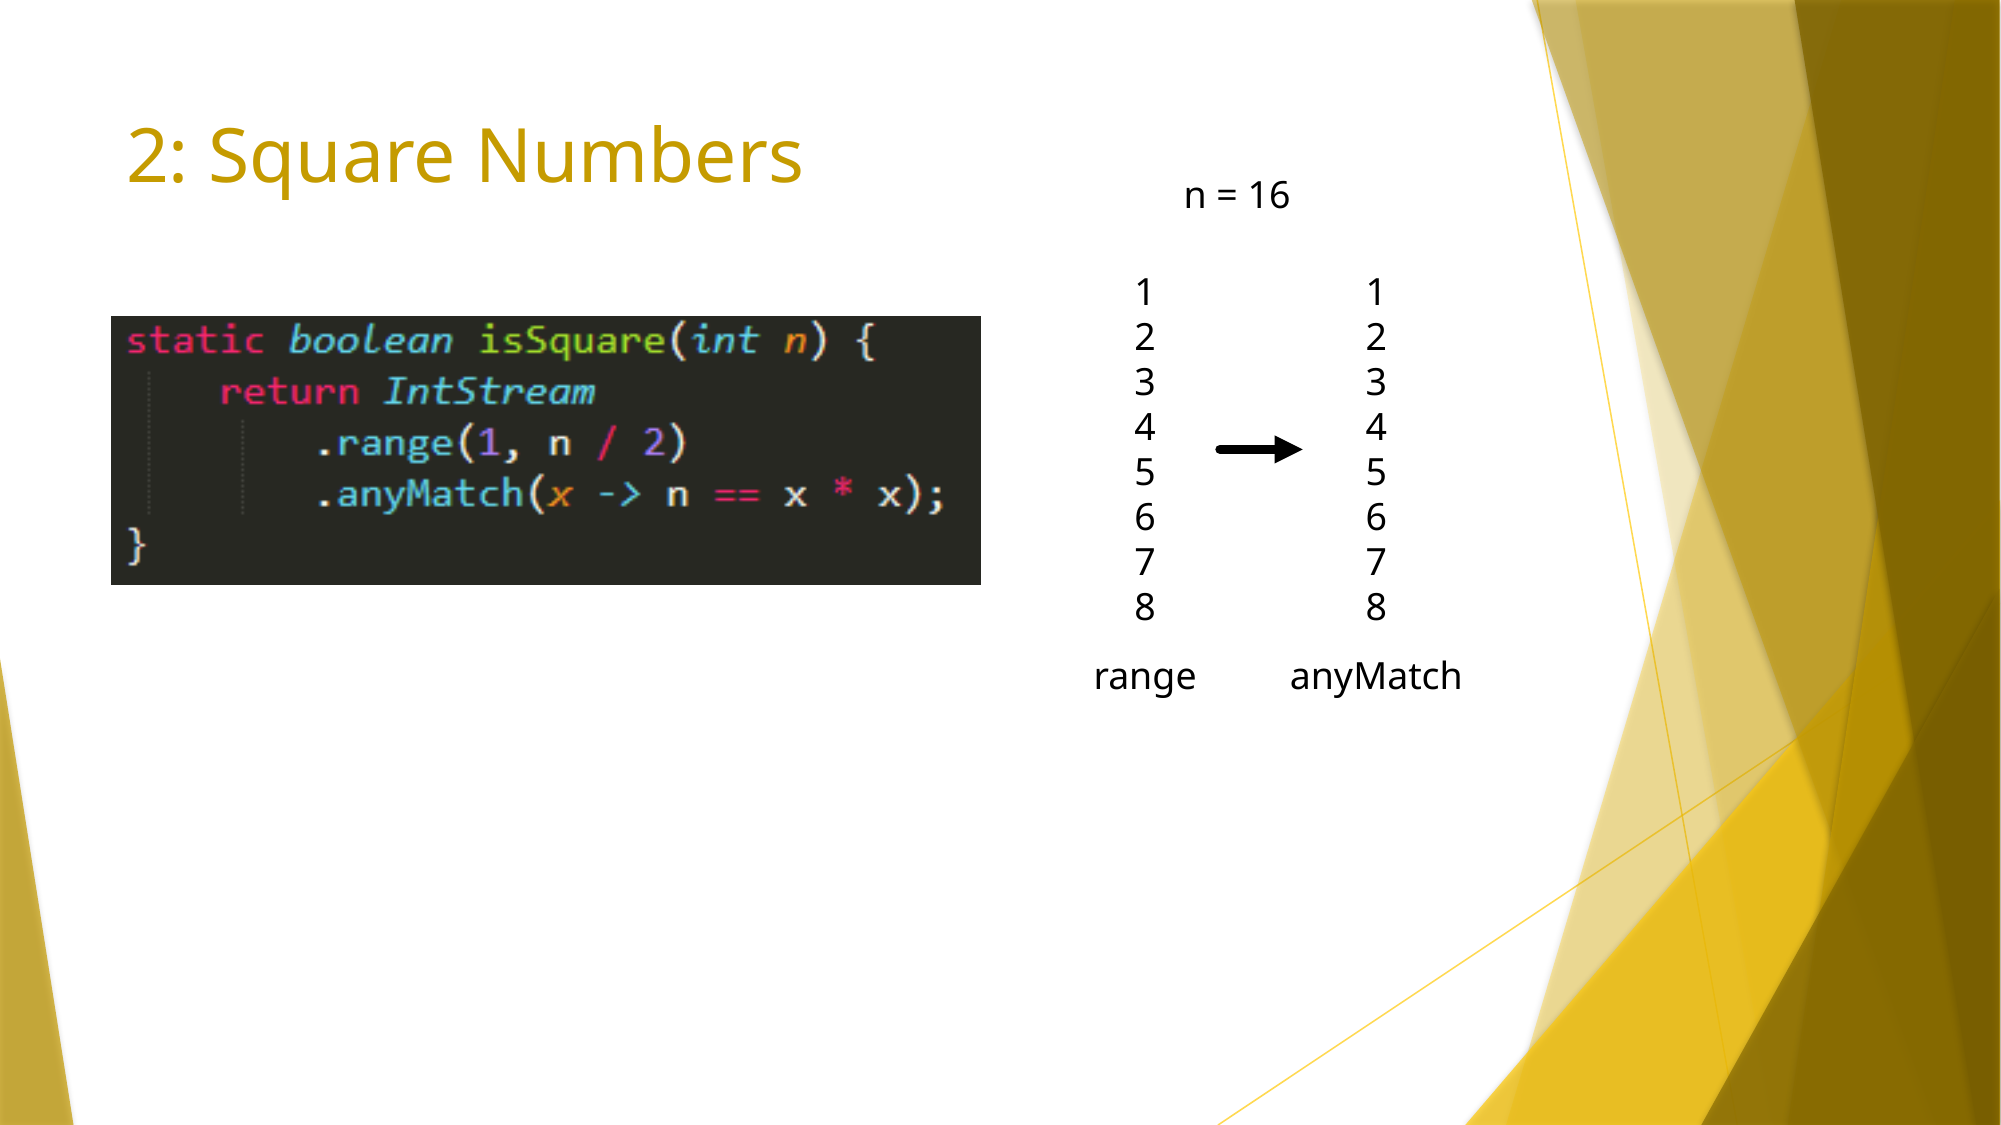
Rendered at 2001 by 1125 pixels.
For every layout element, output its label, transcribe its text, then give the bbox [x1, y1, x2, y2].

text_box 1 2 3 4 5 6 7 8 [1119, 260, 1171, 635]
title 2: Square Numbers [111, 99, 1522, 317]
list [110, 316, 981, 585]
text_box 1 2 3 4 5 6 7 8 [1350, 260, 1402, 635]
text_box anyMatch [1275, 644, 1478, 705]
text_box range [1078, 644, 1212, 704]
text_box n = 16 [1168, 163, 1306, 224]
